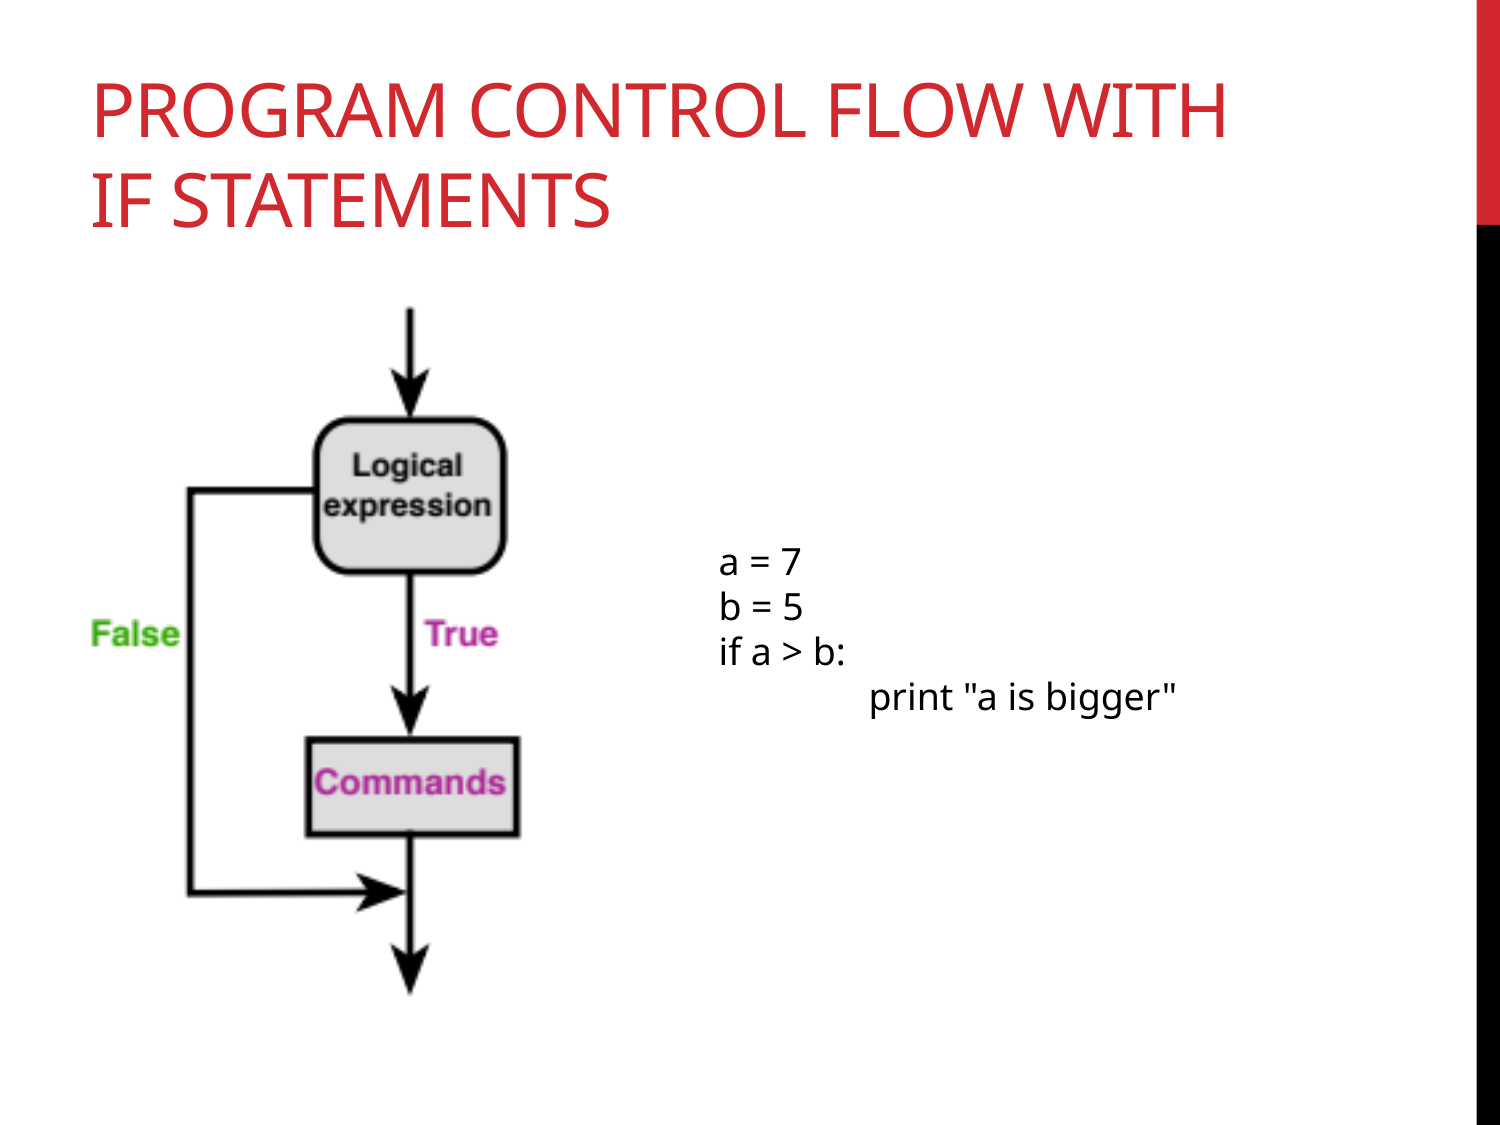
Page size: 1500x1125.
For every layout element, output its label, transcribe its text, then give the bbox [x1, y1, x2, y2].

text_box a = 7 b = 5 if a > b: print "a is bigger" [703, 530, 1325, 725]
title program control flow with if statements [75, 25, 1325, 250]
picture [0, 293, 674, 1000]
